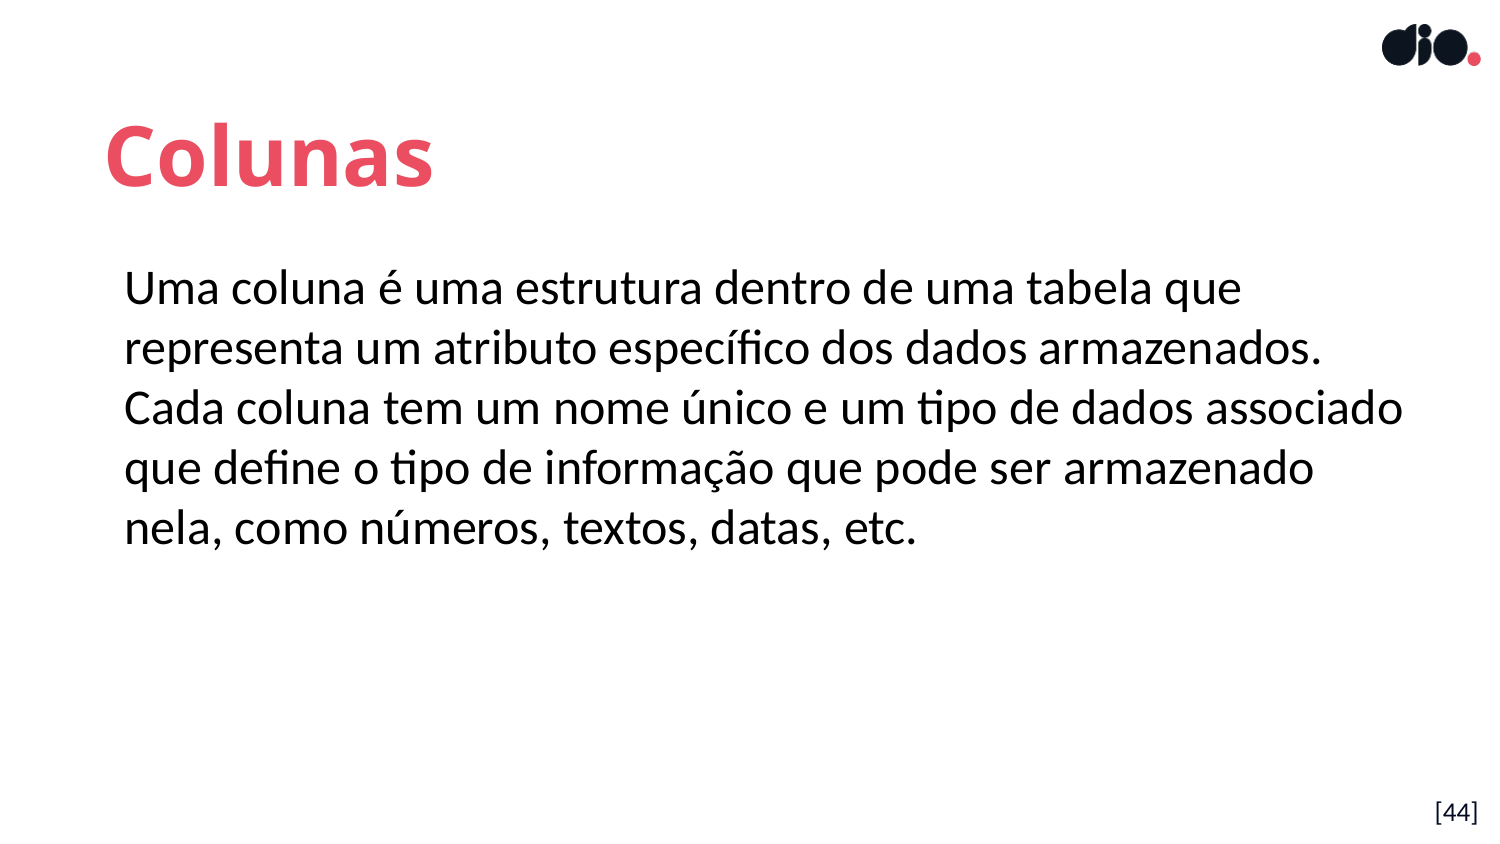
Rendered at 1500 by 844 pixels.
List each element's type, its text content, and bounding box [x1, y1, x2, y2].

text_box Colunas [88, 76, 1404, 216]
text_box Uma coluna é uma estrutura dentro de uma tabela que representa um atributo específico dos dados armazenados. Cada coluna tem um nome único e um tipo de dados associado que define o tipo de informação que pode ser armazenado nela, como números, textos, datas, etc. [109, 239, 1425, 542]
picture [1382, 24, 1481, 67]
slide_number [44] [1403, 779, 1494, 844]
